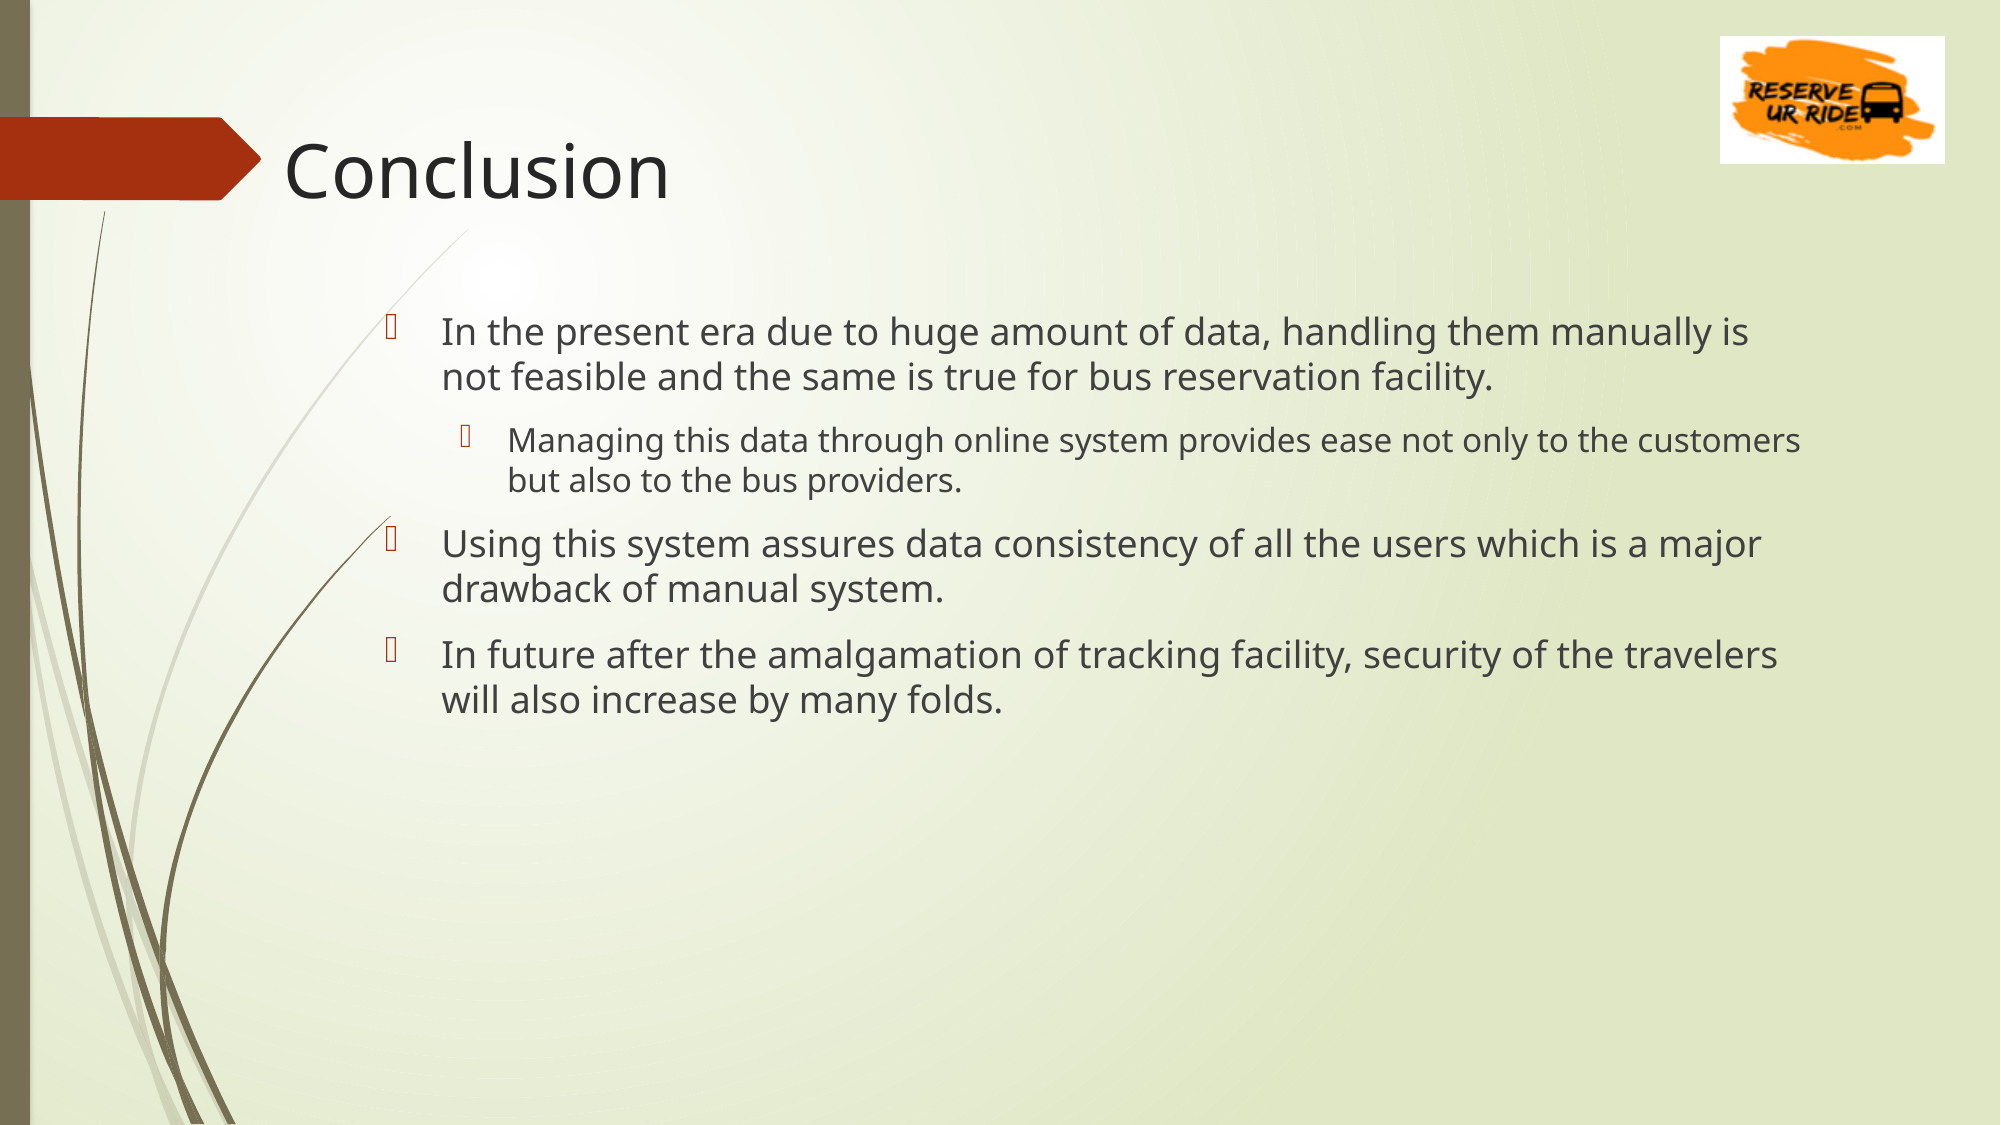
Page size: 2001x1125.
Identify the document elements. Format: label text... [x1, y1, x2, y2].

list In the present era due to huge amount of data, handling them manually is not feasible and the same is true for bus reservation facility. Managing this data through online system provides ease not only to the customers but also to the bus providers. Using this system assures data consistency of all the users which is a major drawback of manual system. In future after the amalgamation of tracking facility, security of the travelers will also increase by many folds. [370, 300, 1833, 921]
picture [1720, 35, 1945, 165]
title Conclusion [269, 115, 1731, 326]
